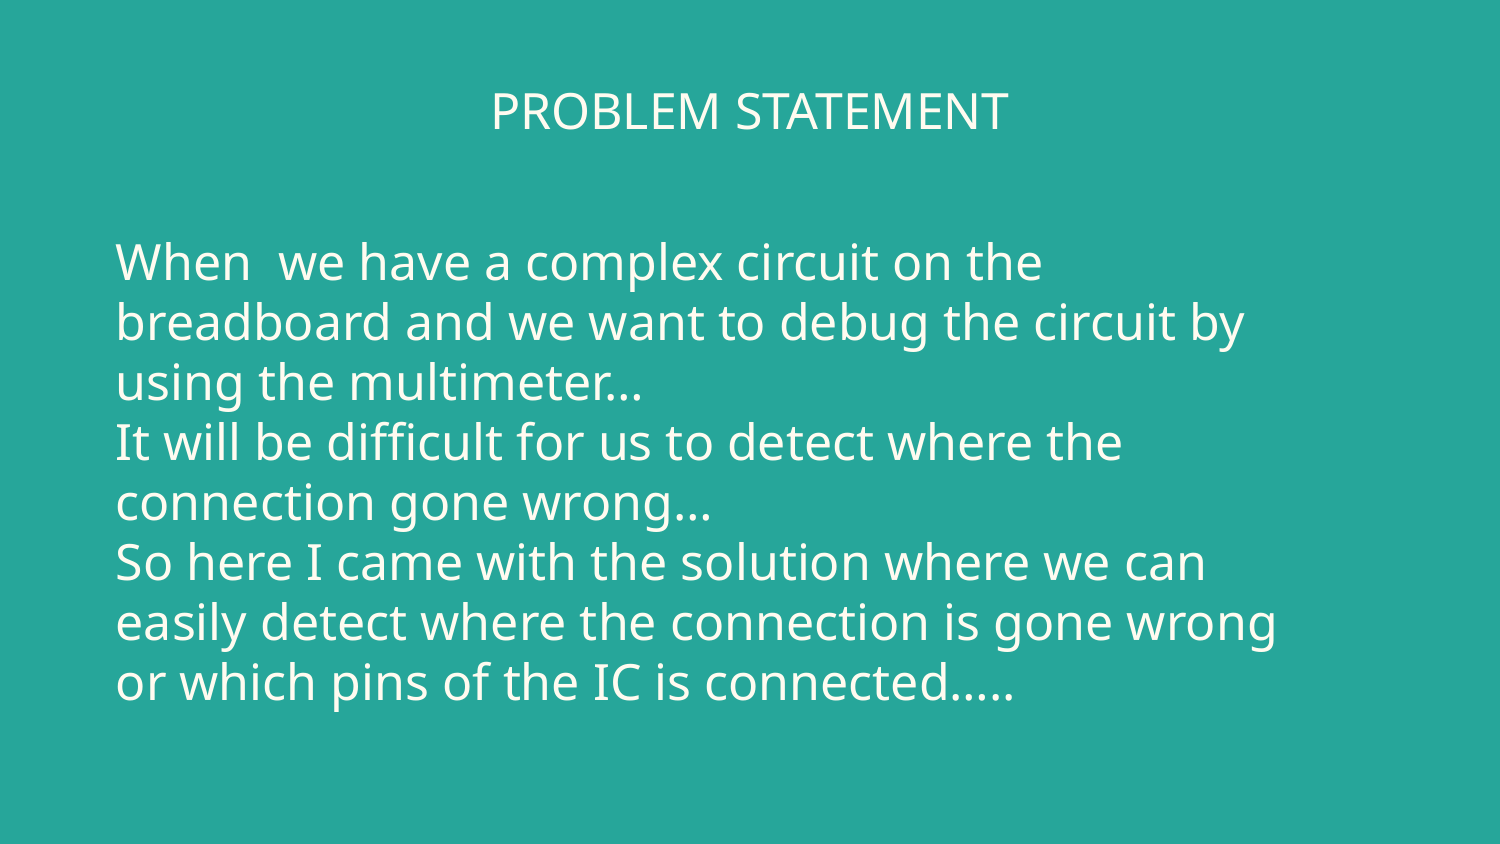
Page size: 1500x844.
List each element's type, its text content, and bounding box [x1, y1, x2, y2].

title PROBLEM STATEMENT [290, 73, 1210, 147]
title When we have a complex circuit on the breadboard and we want to debug the circuit by using the multimeter… It will be difficult for us to detect where the connection gone wrong… So here I came with the solution where we can easily detect where the connection is gone wrong or which pins of the IC is connected….. [100, 307, 1346, 634]
